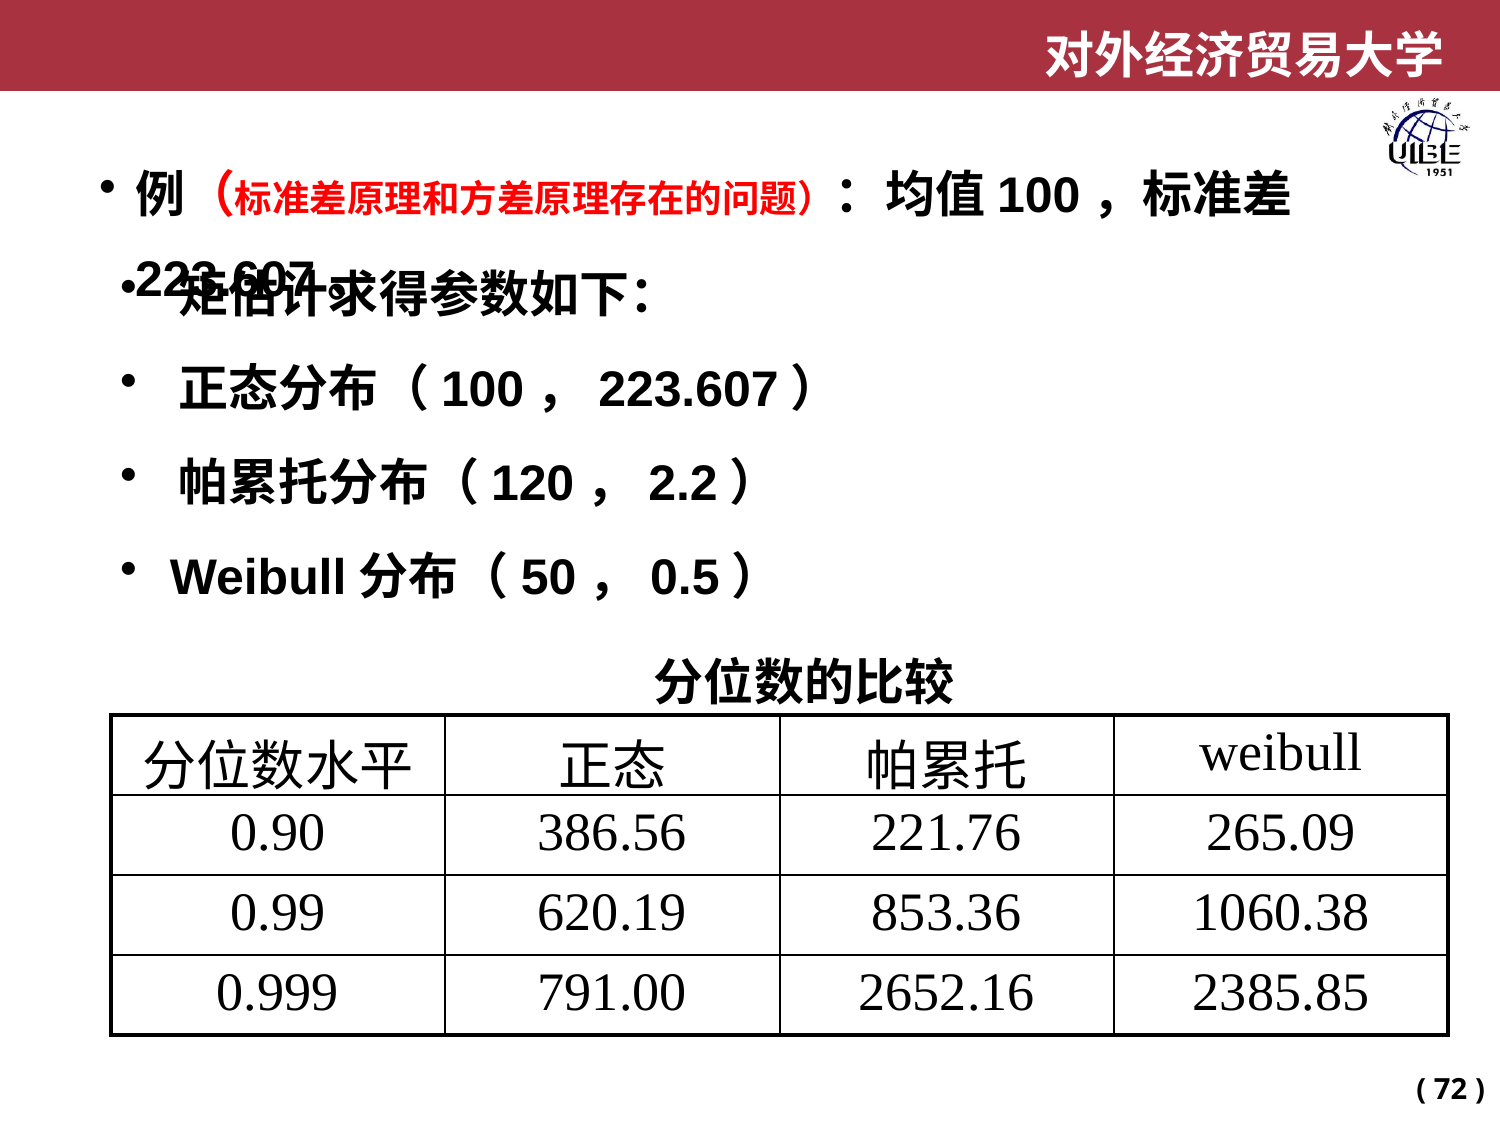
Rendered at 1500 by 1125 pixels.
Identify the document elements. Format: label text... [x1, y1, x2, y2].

text_box 矩估计求得参数如下： 正态分布（100，223.607） 帕累托分布（120，2.2） Weibull分布（50，0.5） [105, 230, 856, 612]
picture [0, 0, 1500, 182]
table_cell 2385.85 [1115, 956, 1446, 1033]
table_cell 853.36 [781, 876, 1113, 954]
table_cell 0.999 [113, 956, 444, 1033]
table_cell 386.56 [446, 796, 779, 874]
text_box 例（标准差原理和方差原理存在的问题）：均值100，标准差223.607。 [84, 130, 1456, 314]
table_cell 791.00 [446, 956, 779, 1033]
table_header 帕累托 [781, 717, 1113, 794]
table_cell 2652.16 [781, 956, 1113, 1033]
table_cell 221.76 [781, 796, 1113, 874]
table_cell 265.09 [1115, 796, 1446, 874]
table_header weibull [1115, 717, 1446, 794]
text_box 分位数的比较 [639, 619, 969, 713]
table_cell 1060.38 [1115, 876, 1446, 954]
table_cell 0.99 [113, 876, 444, 954]
slide_number ( 72 ) [1149, 1046, 1500, 1125]
table_header 分位数水平 [113, 717, 444, 794]
table_cell 0.90 [113, 796, 444, 874]
table_header 正态 [446, 717, 779, 794]
table_cell 620.19 [446, 876, 779, 954]
